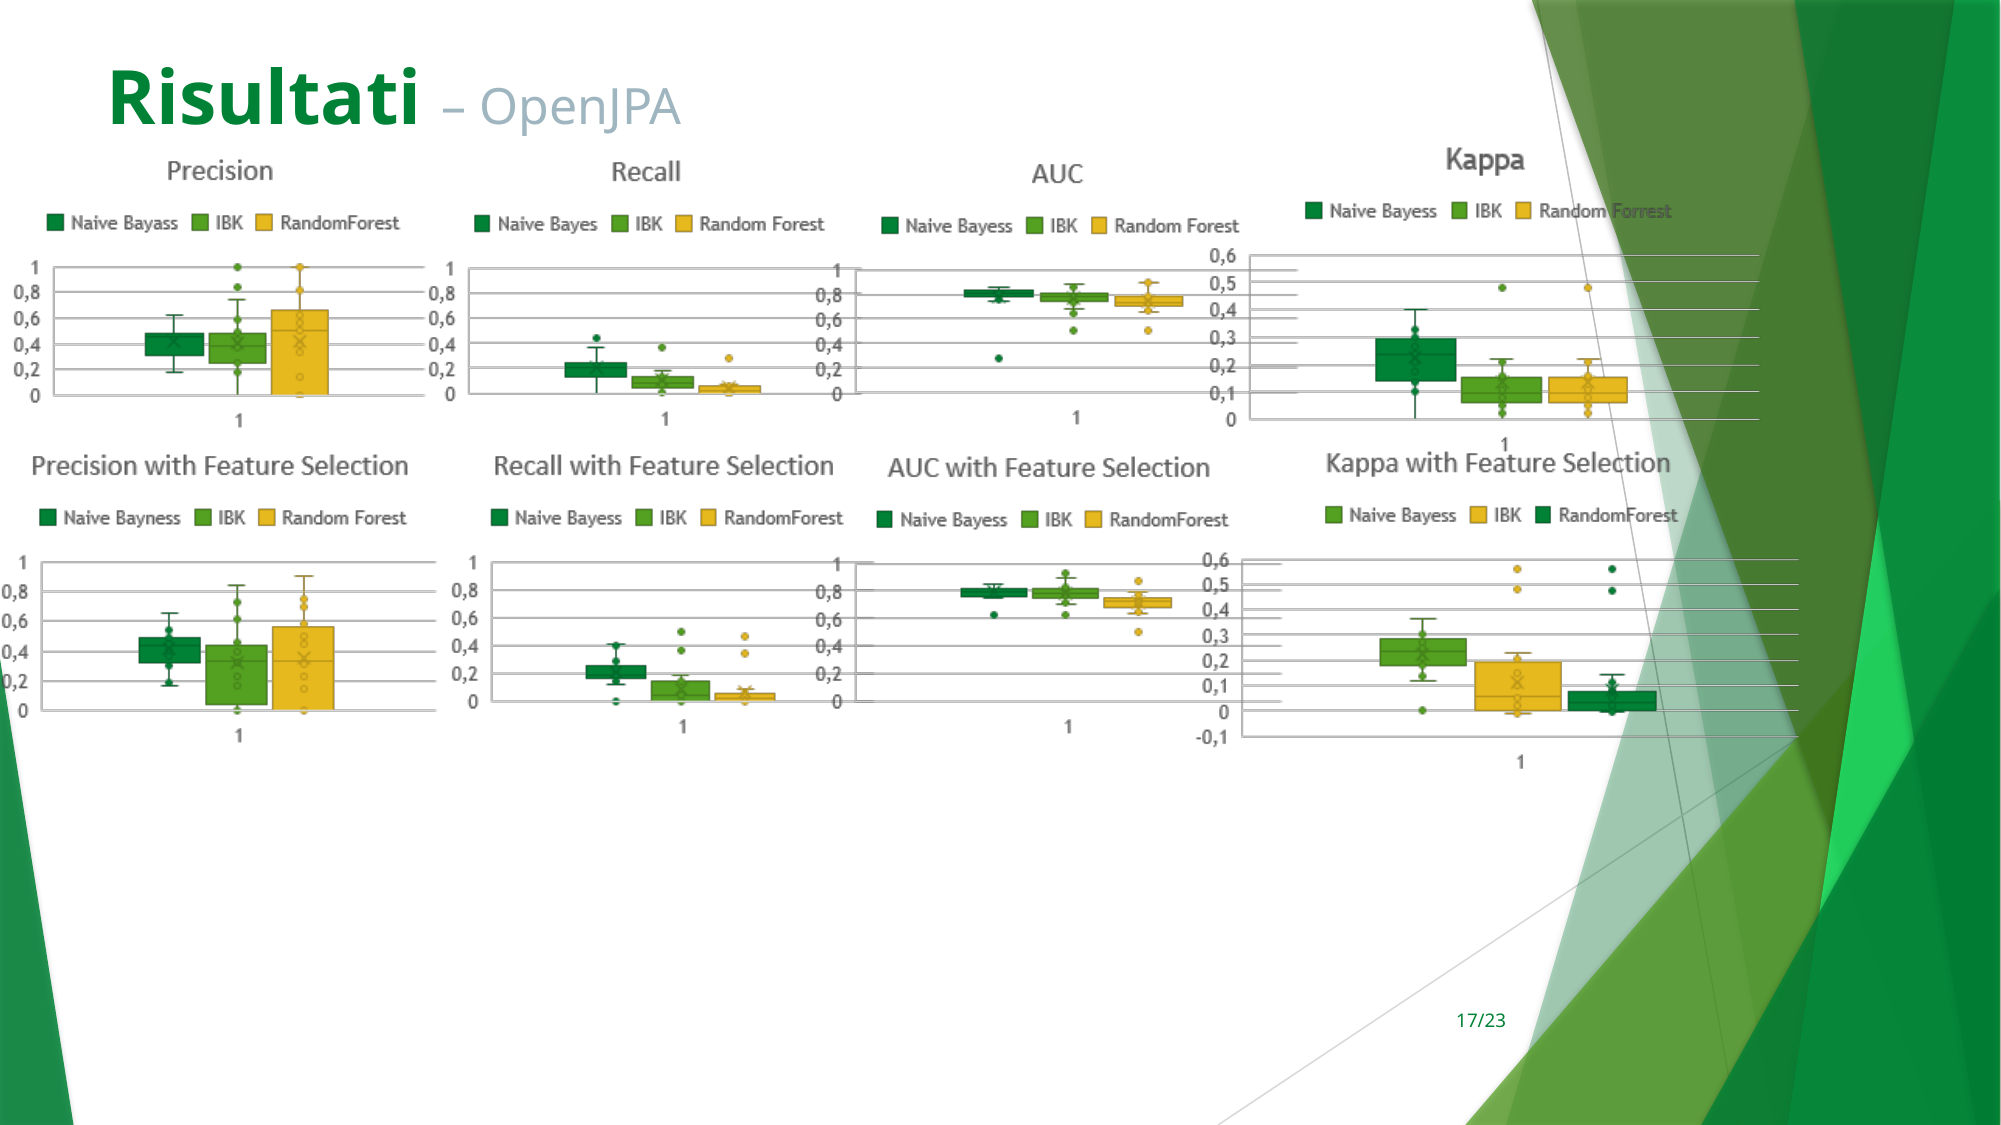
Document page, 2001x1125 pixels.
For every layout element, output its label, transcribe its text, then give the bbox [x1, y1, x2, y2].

text_box Risultati – OpenJPA [91, 42, 1502, 146]
picture [0, 131, 1817, 786]
text_box [111, 752, 1661, 1063]
